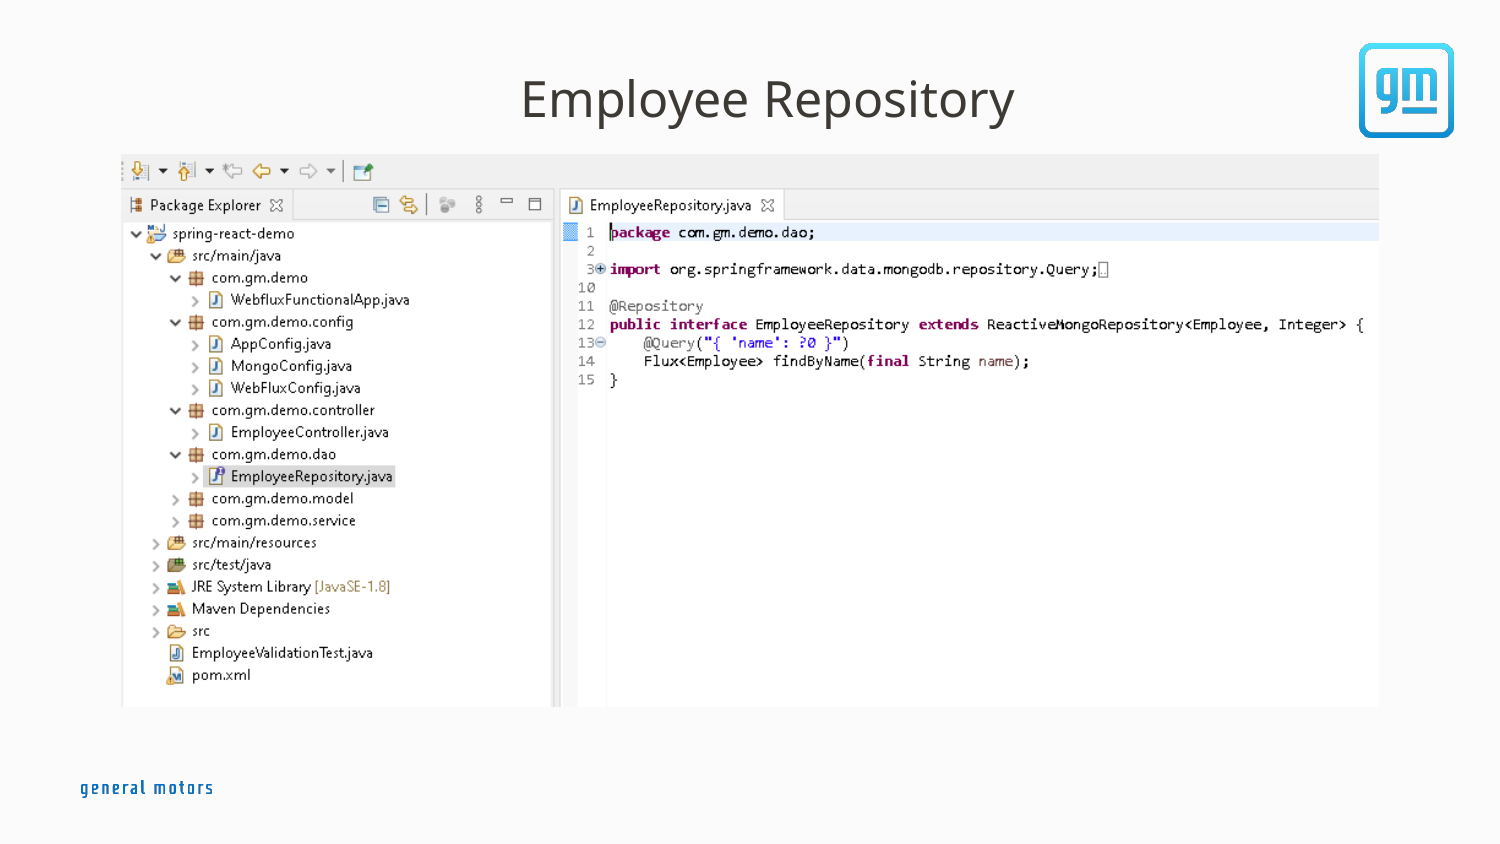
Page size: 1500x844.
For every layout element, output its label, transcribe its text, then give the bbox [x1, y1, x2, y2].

picture [121, 154, 1379, 707]
picture [1359, 132, 1454, 138]
picture [1359, 43, 1454, 133]
picture [81, 780, 212, 798]
title Employee Repository [286, 22, 1250, 129]
